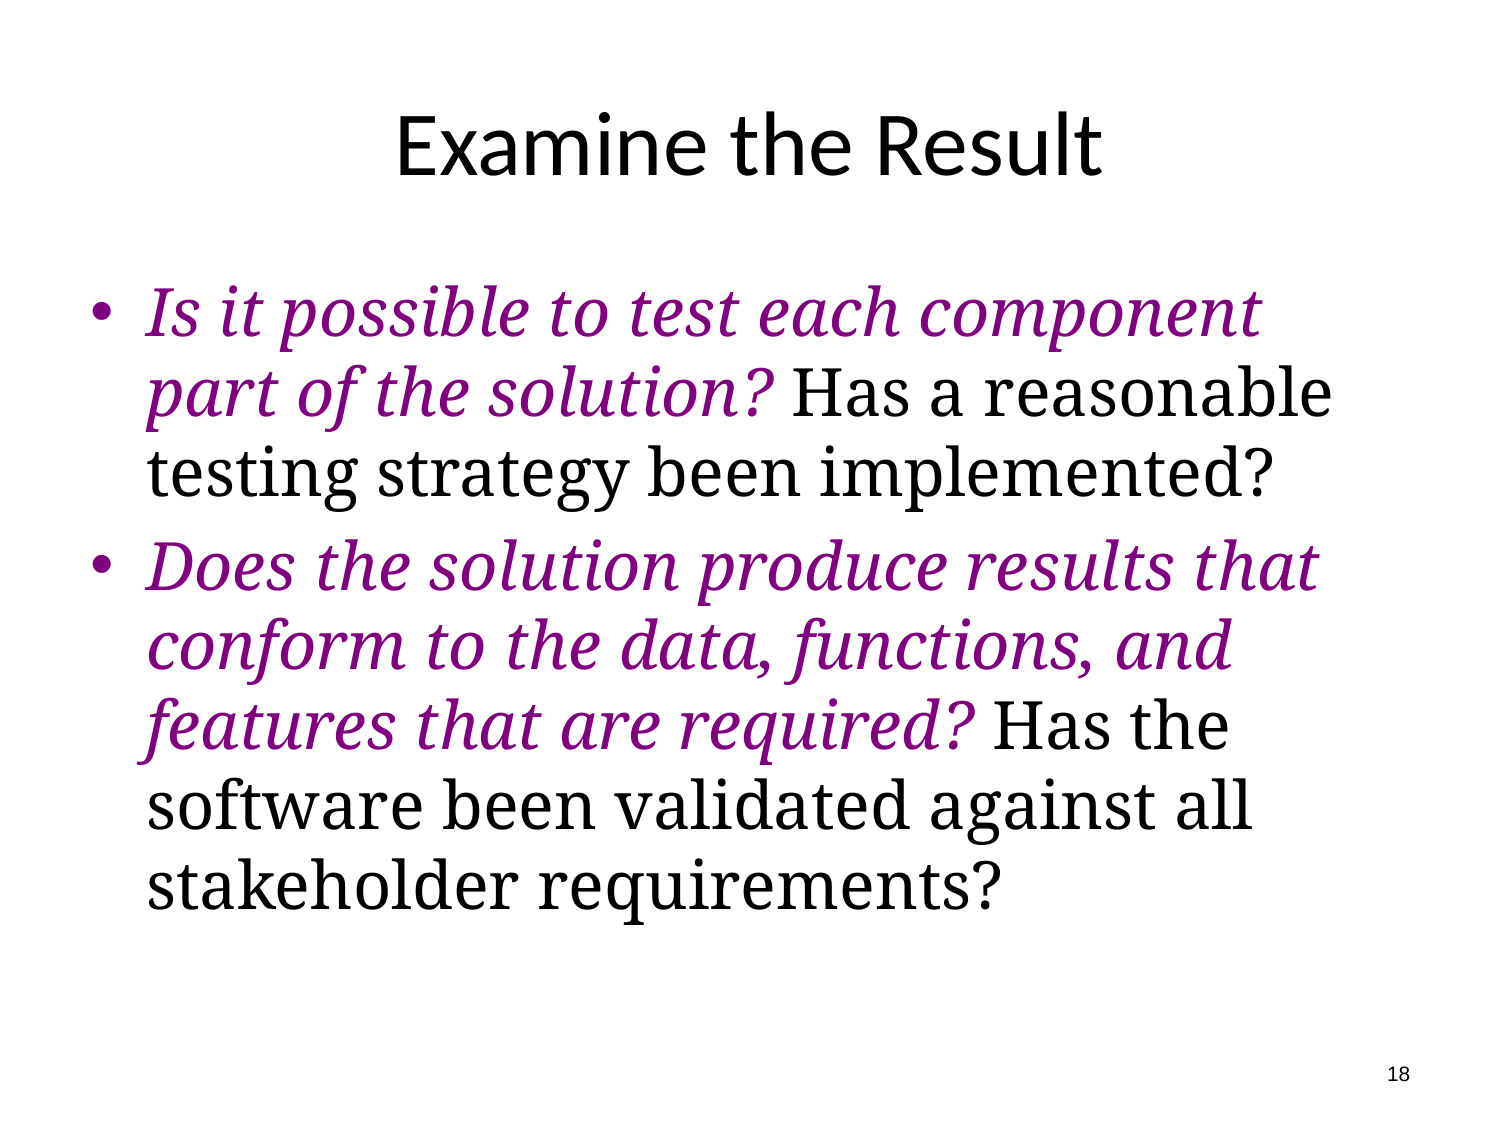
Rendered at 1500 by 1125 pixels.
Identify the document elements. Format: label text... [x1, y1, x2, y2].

list Is it possible to test each component part of the solution? Has a reasonable testing strategy been implemented? Does the solution produce results that conform to the data, functions, and features that are required? Has the software been validated against all stakeholder requirements? [75, 262, 1425, 1005]
slide_number 18 [1074, 1042, 1425, 1103]
title Examine the Result [75, 45, 1425, 233]
